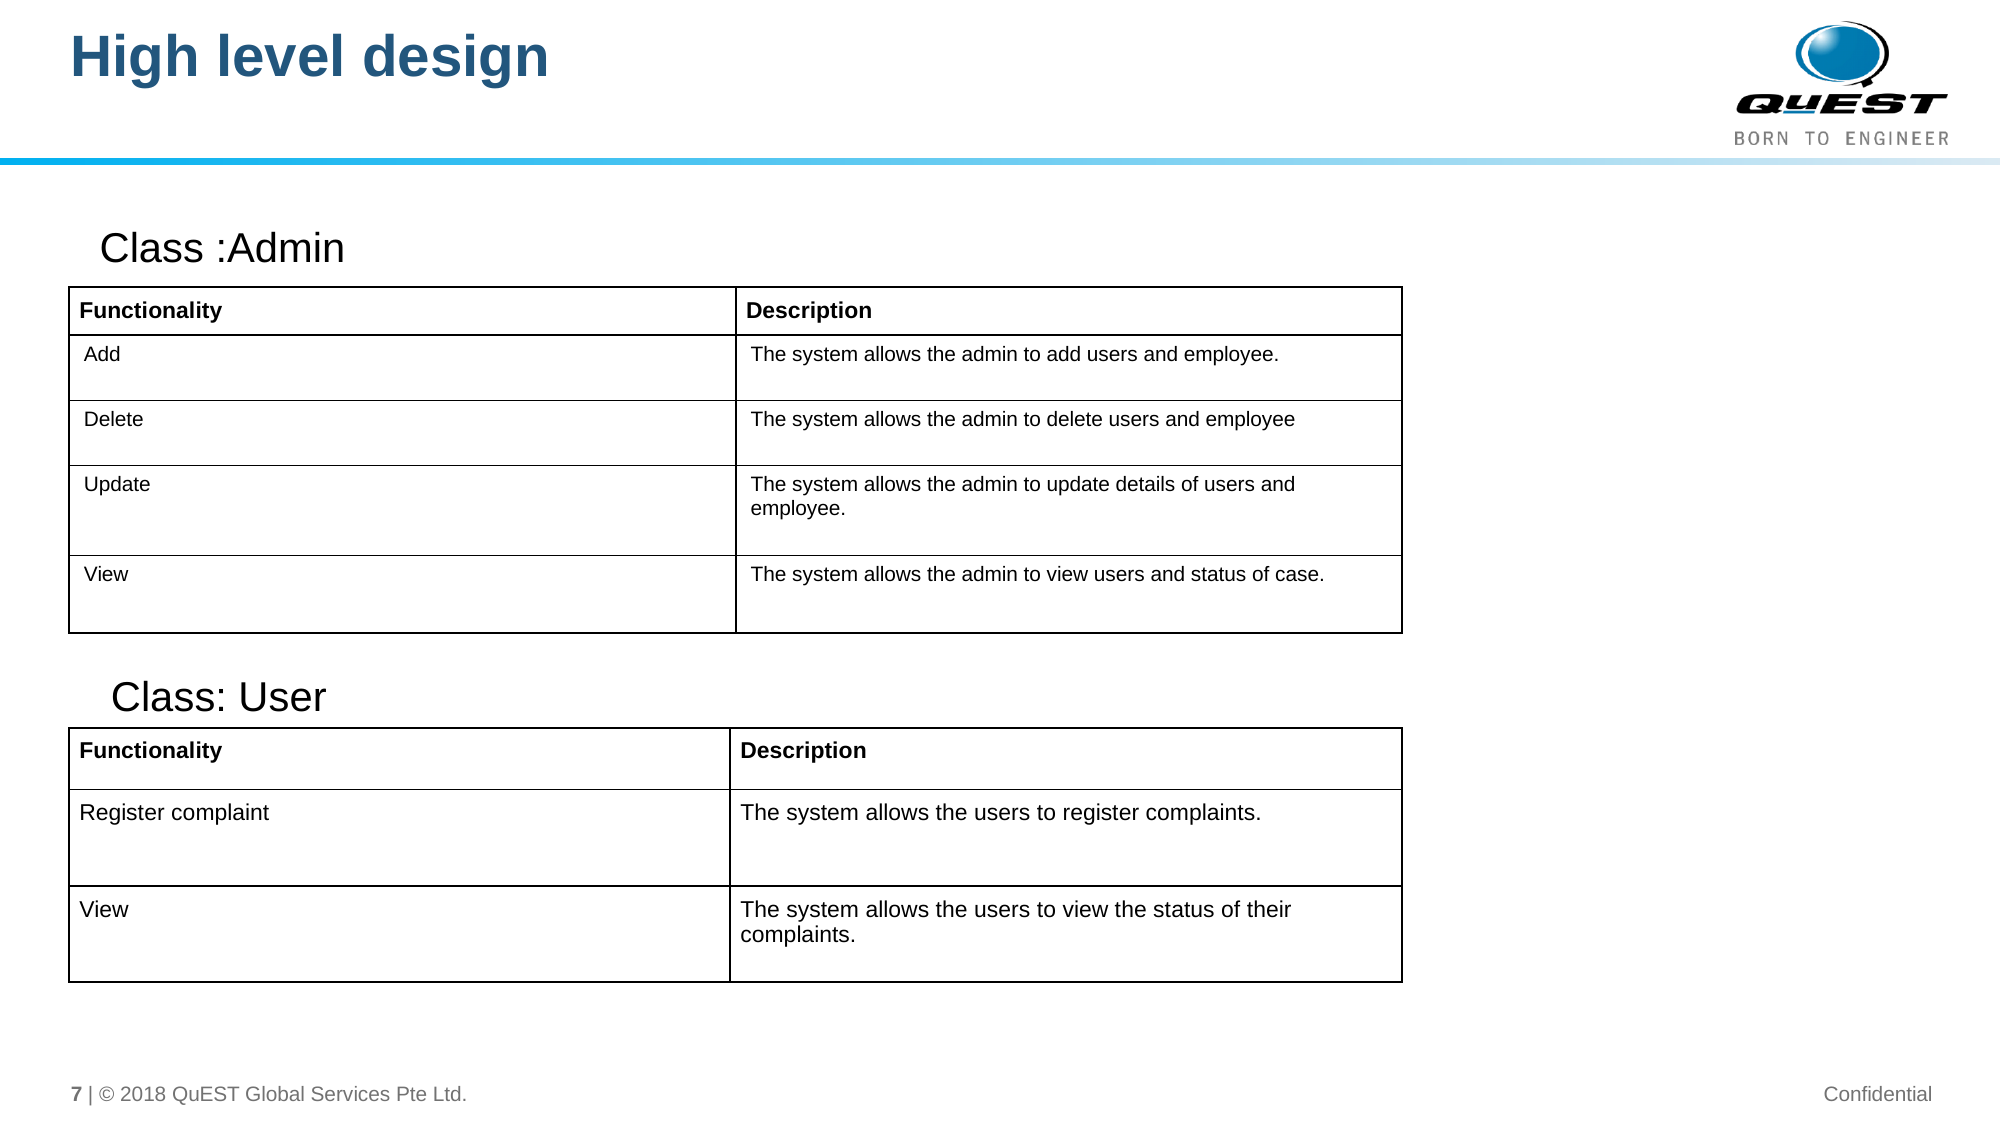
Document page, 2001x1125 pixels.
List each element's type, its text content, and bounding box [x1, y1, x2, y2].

table_cell The system allows the admin to update details of users and employee. [737, 466, 1401, 555]
text_box Class: User [95, 669, 461, 744]
text_box Class :Admin [84, 198, 577, 286]
table_cell Delete [70, 401, 735, 465]
table_cell Update [70, 466, 735, 555]
table_cell Register complaint [70, 790, 729, 885]
table_header Description [731, 729, 1401, 789]
table_header Description [737, 288, 1401, 334]
table_cell Add [70, 336, 735, 400]
table_cell The system allows the admin to delete users and employee [737, 401, 1401, 465]
table_cell View [70, 887, 729, 981]
title High level design [55, 0, 1592, 113]
table_cell View [70, 556, 735, 632]
table_cell The system allows the admin to view users and status of case. [737, 556, 1401, 632]
table_cell The system allows the admin to add users and employee. [737, 336, 1401, 400]
table_cell The system allows the users to register complaints. [731, 790, 1401, 885]
table_header Functionality [70, 729, 729, 789]
picture [1735, 21, 1948, 145]
table_header Functionality [70, 288, 735, 334]
table_cell The system allows the users to view the status of their complaints. [731, 887, 1401, 981]
